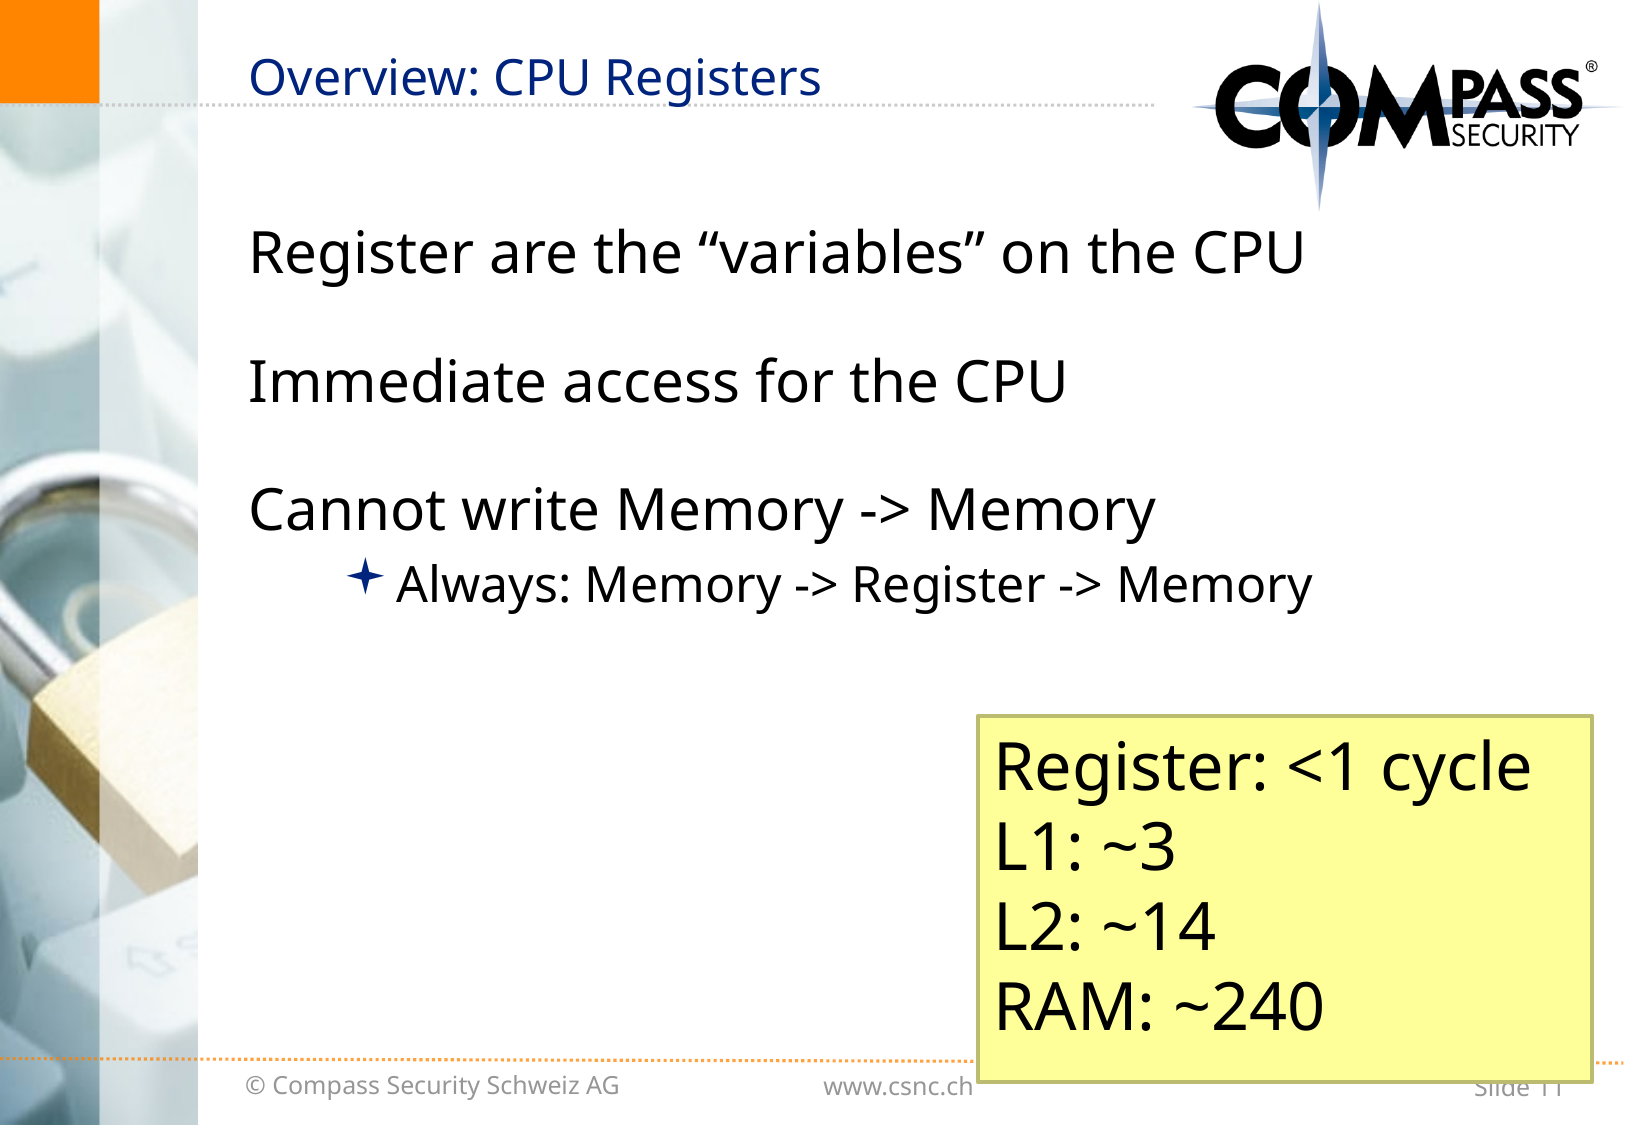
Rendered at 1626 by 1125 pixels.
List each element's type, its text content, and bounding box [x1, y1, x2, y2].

list Register are the “variables” on the CPU Immediate access for the CPU Cannot write Memory -> Memory Always: Memory -> Register -> Memory [233, 208, 1584, 1033]
picture [0, 0, 198, 1125]
picture [1192, 1, 1624, 212]
title Overview: CPU Registers [233, 0, 1144, 151]
text_box Register: <1 cycle L1: ~3 L2: ~14 RAM: ~240 [976, 714, 1594, 1084]
